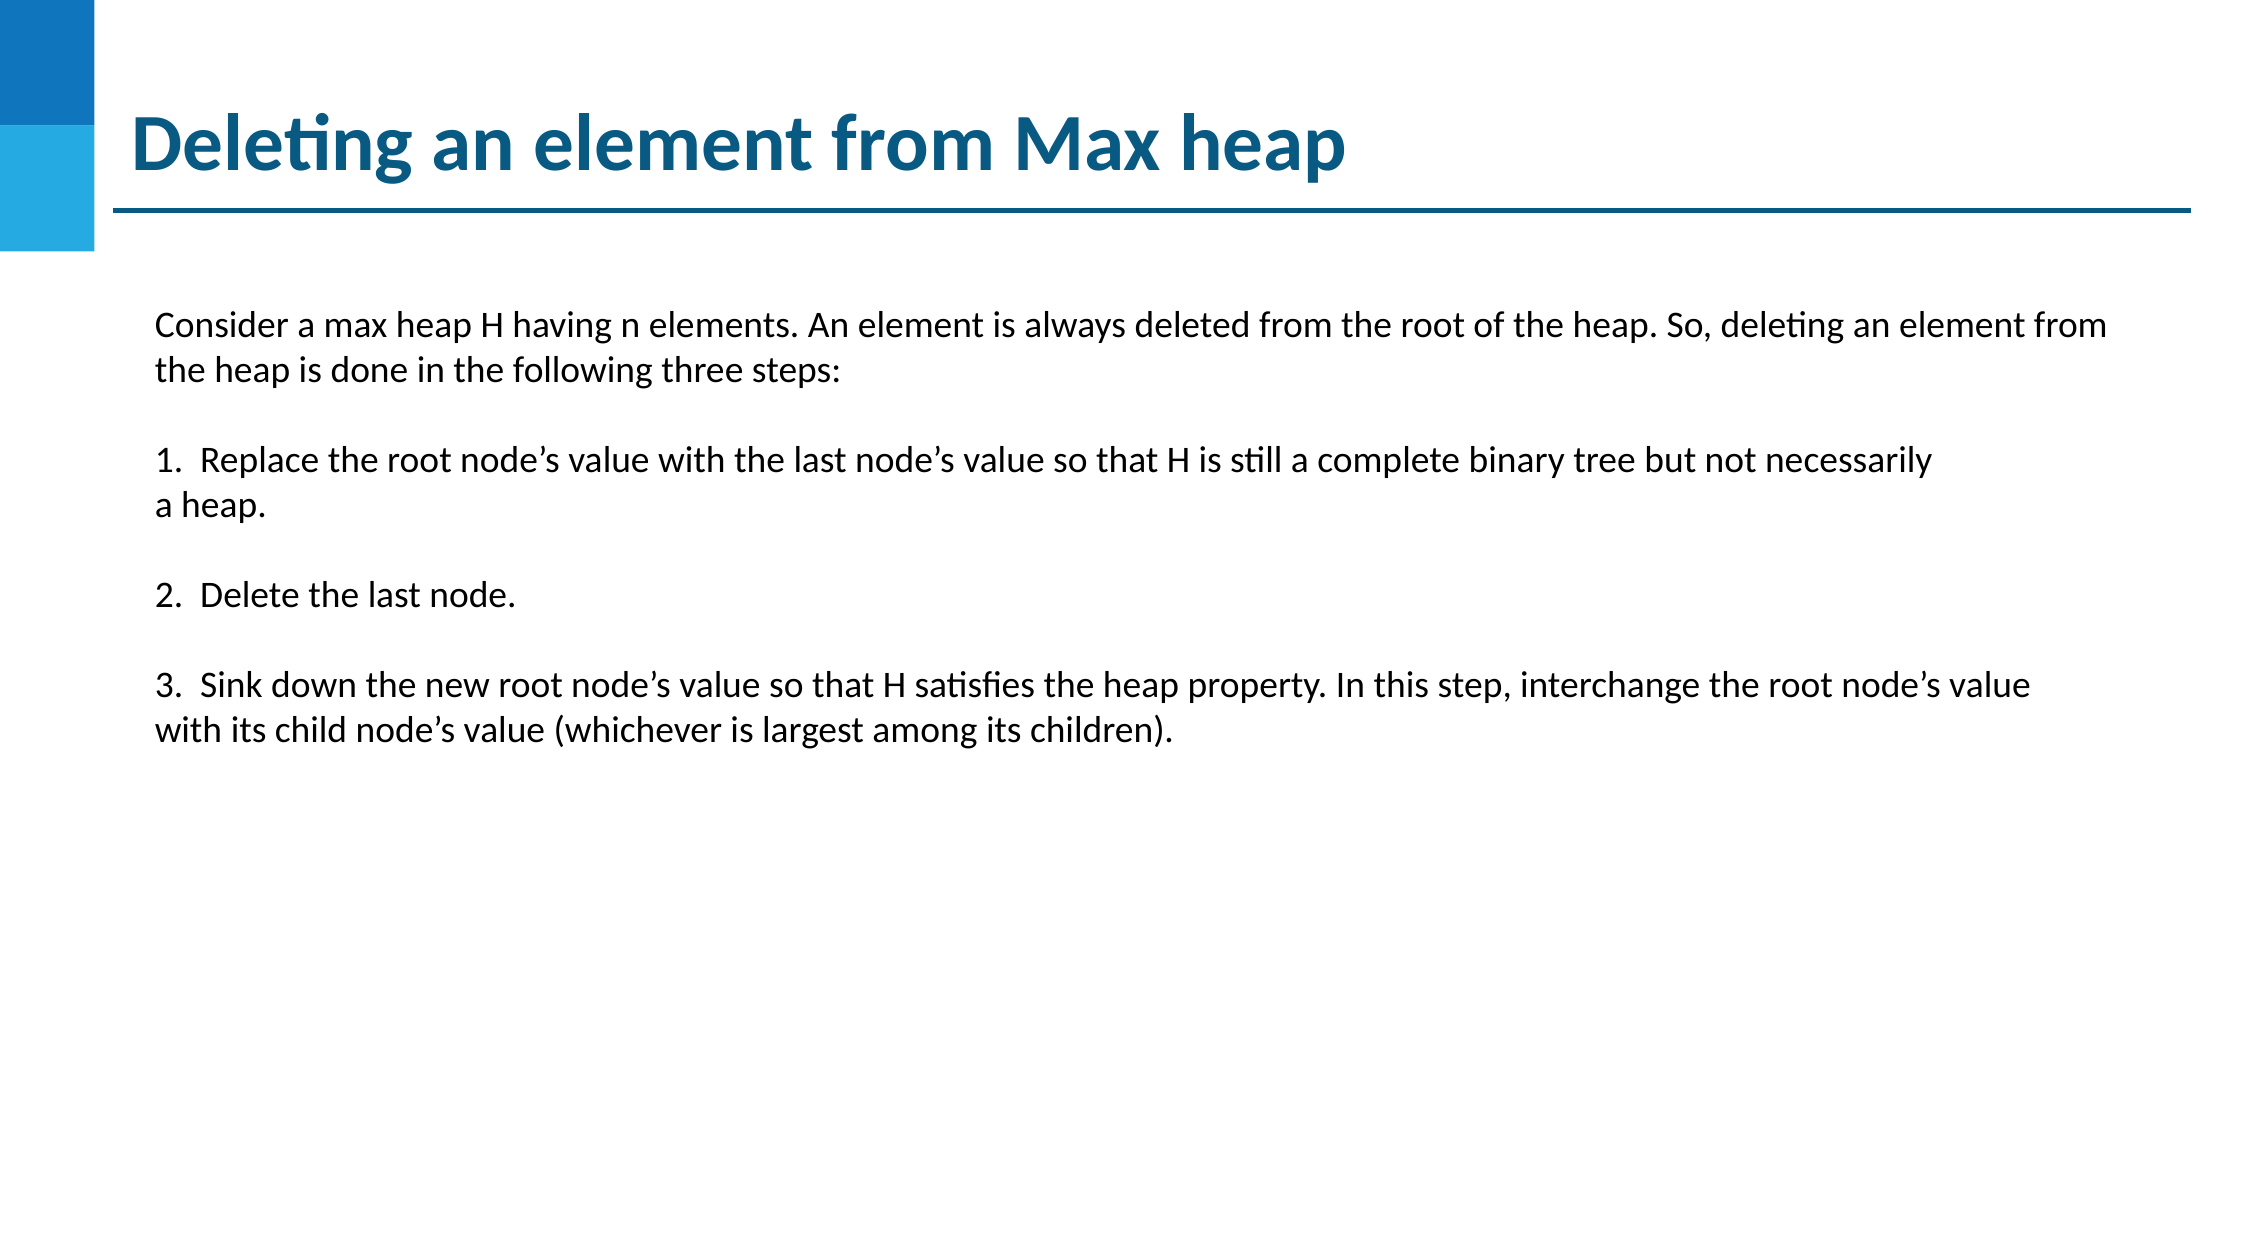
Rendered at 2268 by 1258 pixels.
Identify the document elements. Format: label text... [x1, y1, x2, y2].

list Consider a max heap H having n elements. An element is always deleted from the root of the heap. So, deleting an element from the heap is done in the following three steps: 1. Replace the root node’s value with the last node’s value so that H is still a complete binary tree but not necessarily a heap. 2. Delete the last node. 3. Sink down the new root node’s value so that H satisfies the heap property. In this step, interchange the root node’s value with its child node’s value (whichever is largest among its children). [113, 281, 2191, 1117]
title Deleting an element from Max heap [113, 70, 2025, 211]
